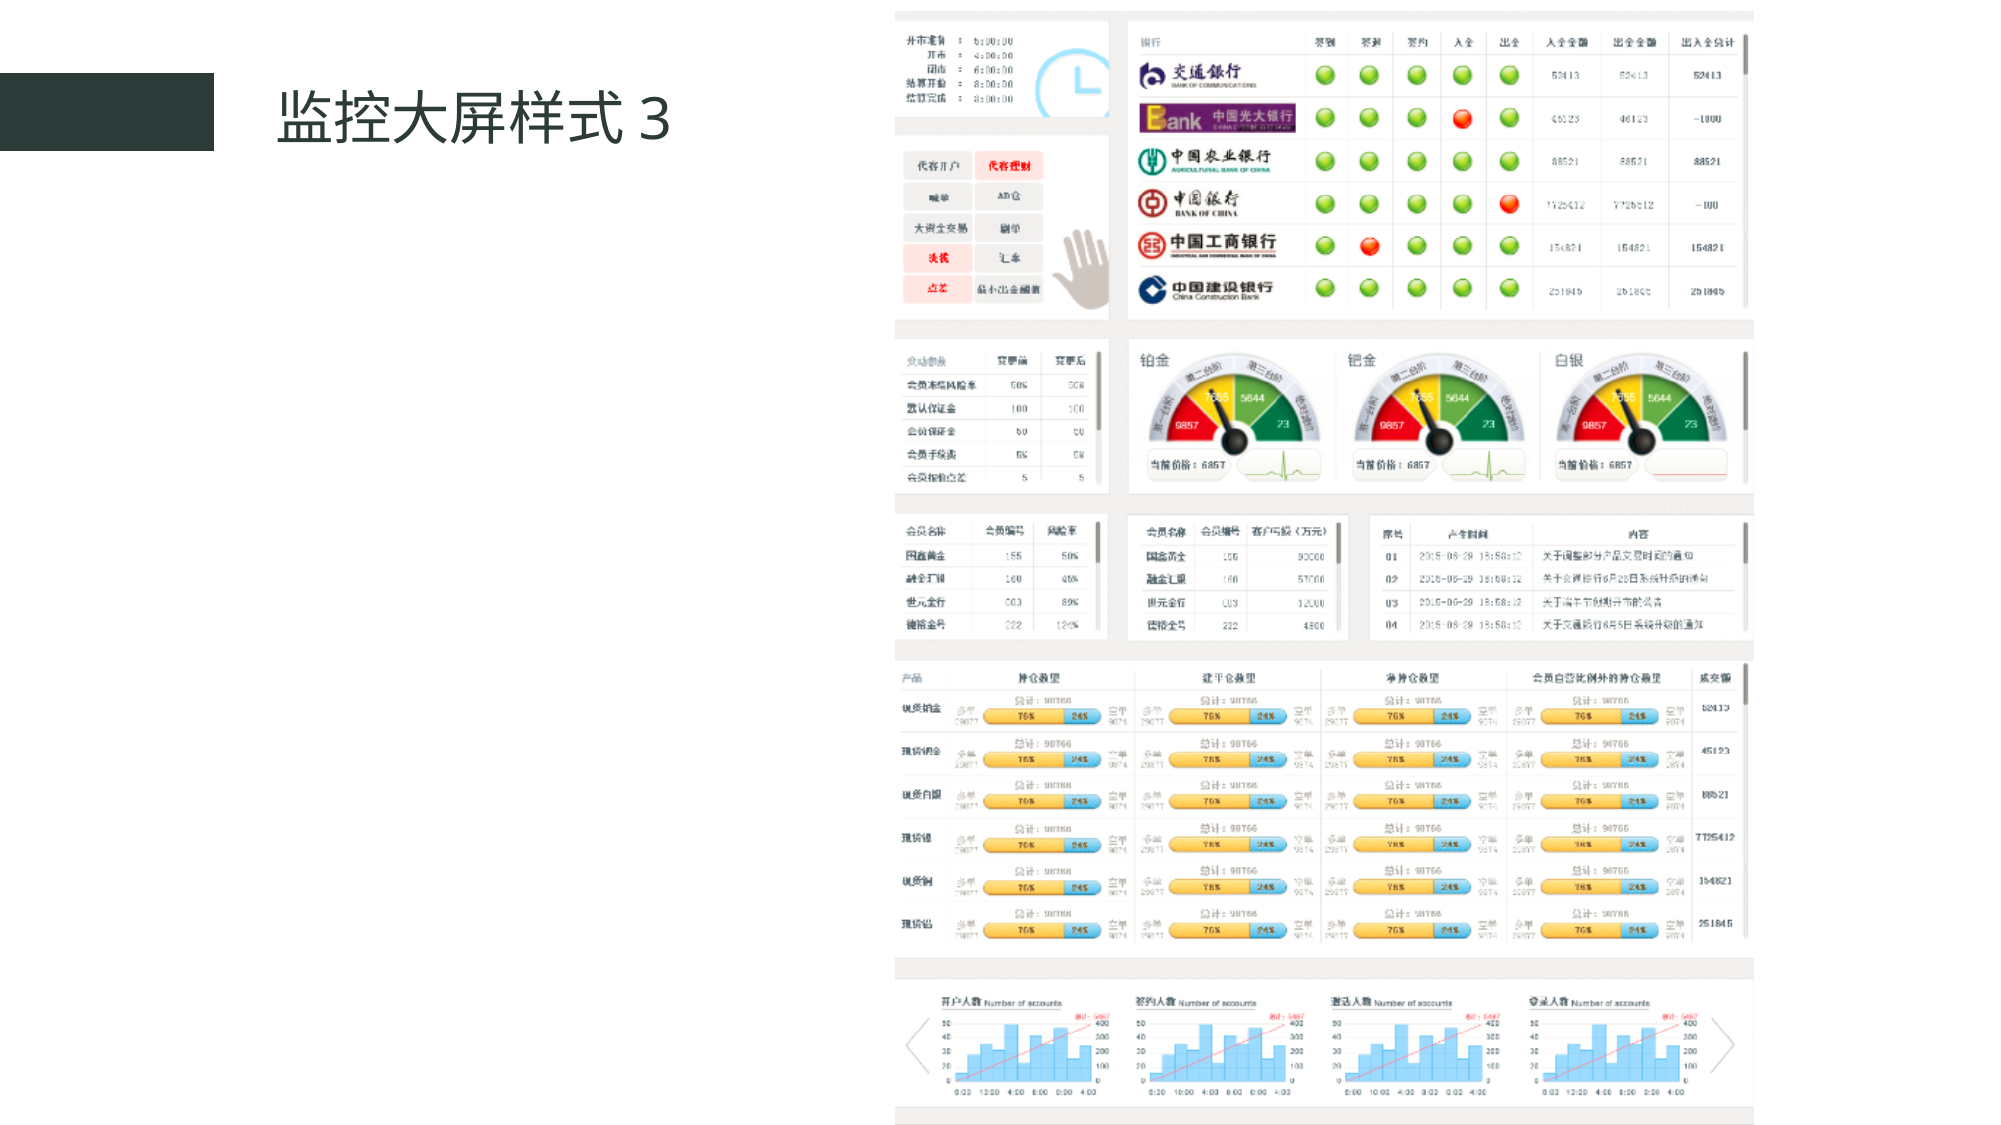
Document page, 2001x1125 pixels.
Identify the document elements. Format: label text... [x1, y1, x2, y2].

text_box [0, 73, 214, 151]
picture [766, 12, 1882, 1125]
text_box 监控大屏样式3 [260, 73, 895, 159]
